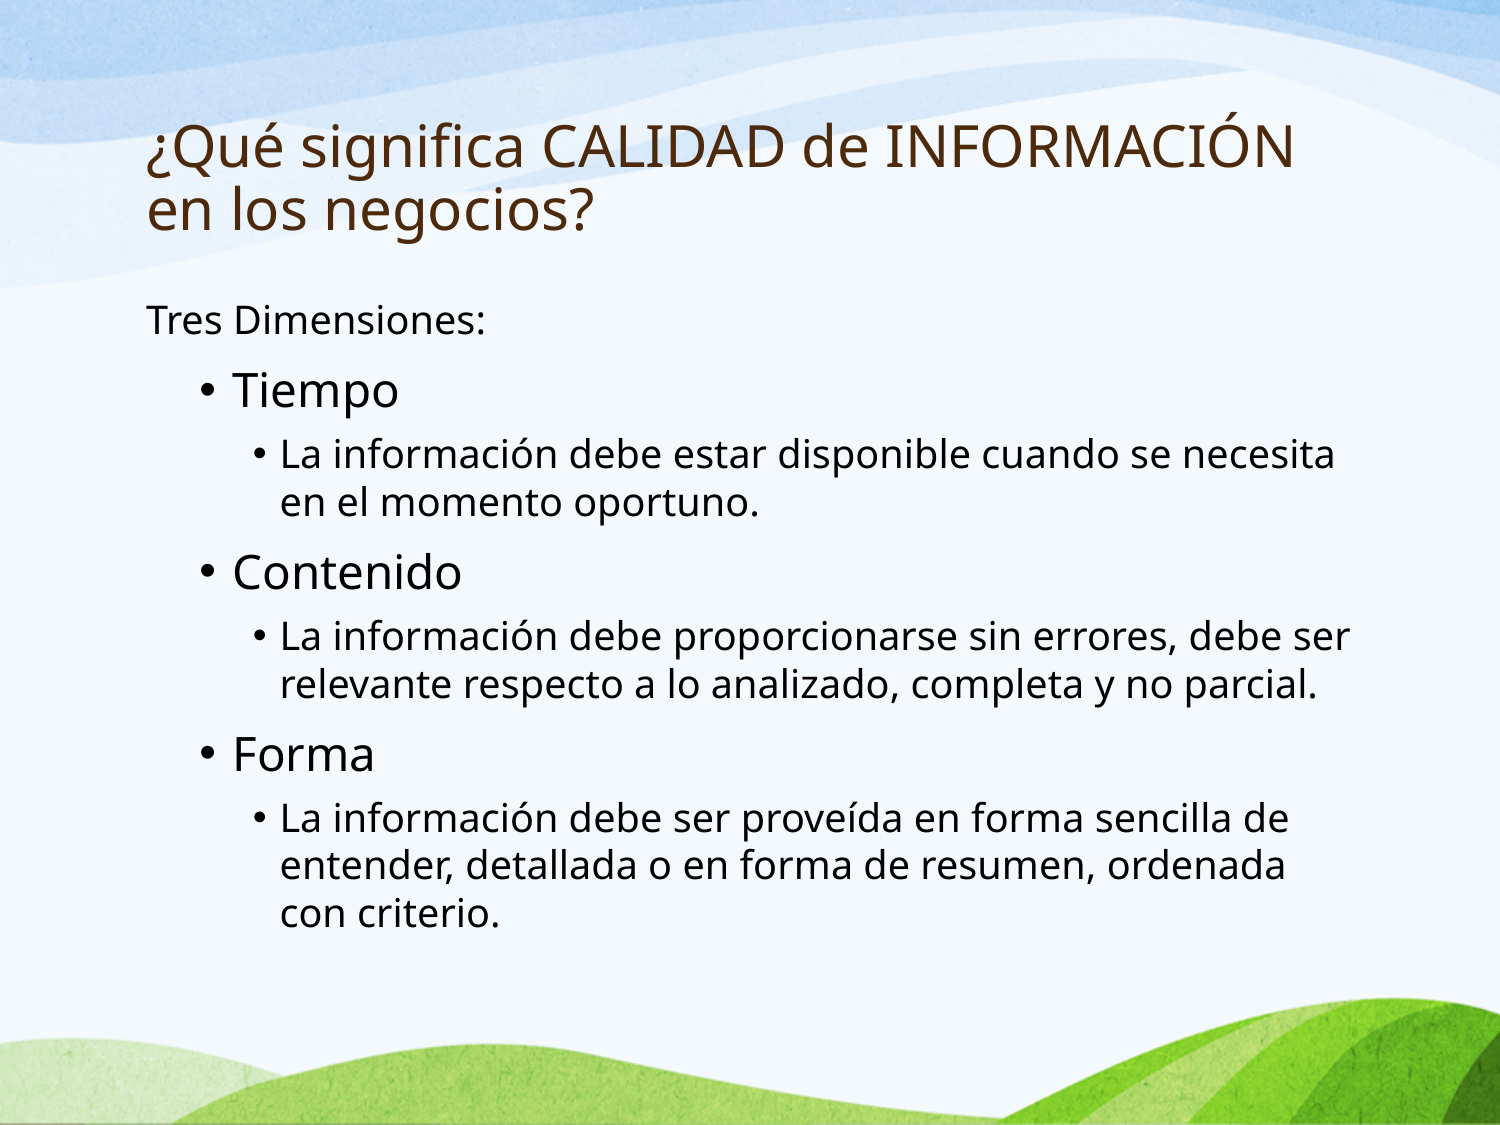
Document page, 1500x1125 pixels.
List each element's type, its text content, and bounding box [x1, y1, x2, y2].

title ¿Qué significa CALIDAD de INFORMACIÓN en los negocios? [131, 50, 1369, 250]
picture [0, 0, 1500, 1125]
list Tres Dimensiones: Tiempo La información debe estar disponible cuando se necesita en el momento oportuno. Contenido La información debe proporcionarse sin errores, debe ser relevante respecto a lo analizado, completa y no parcial. Forma La información debe ser proveída en forma sencilla de entender, detallada o en forma de resumen, ordenada con criterio. [131, 287, 1369, 982]
